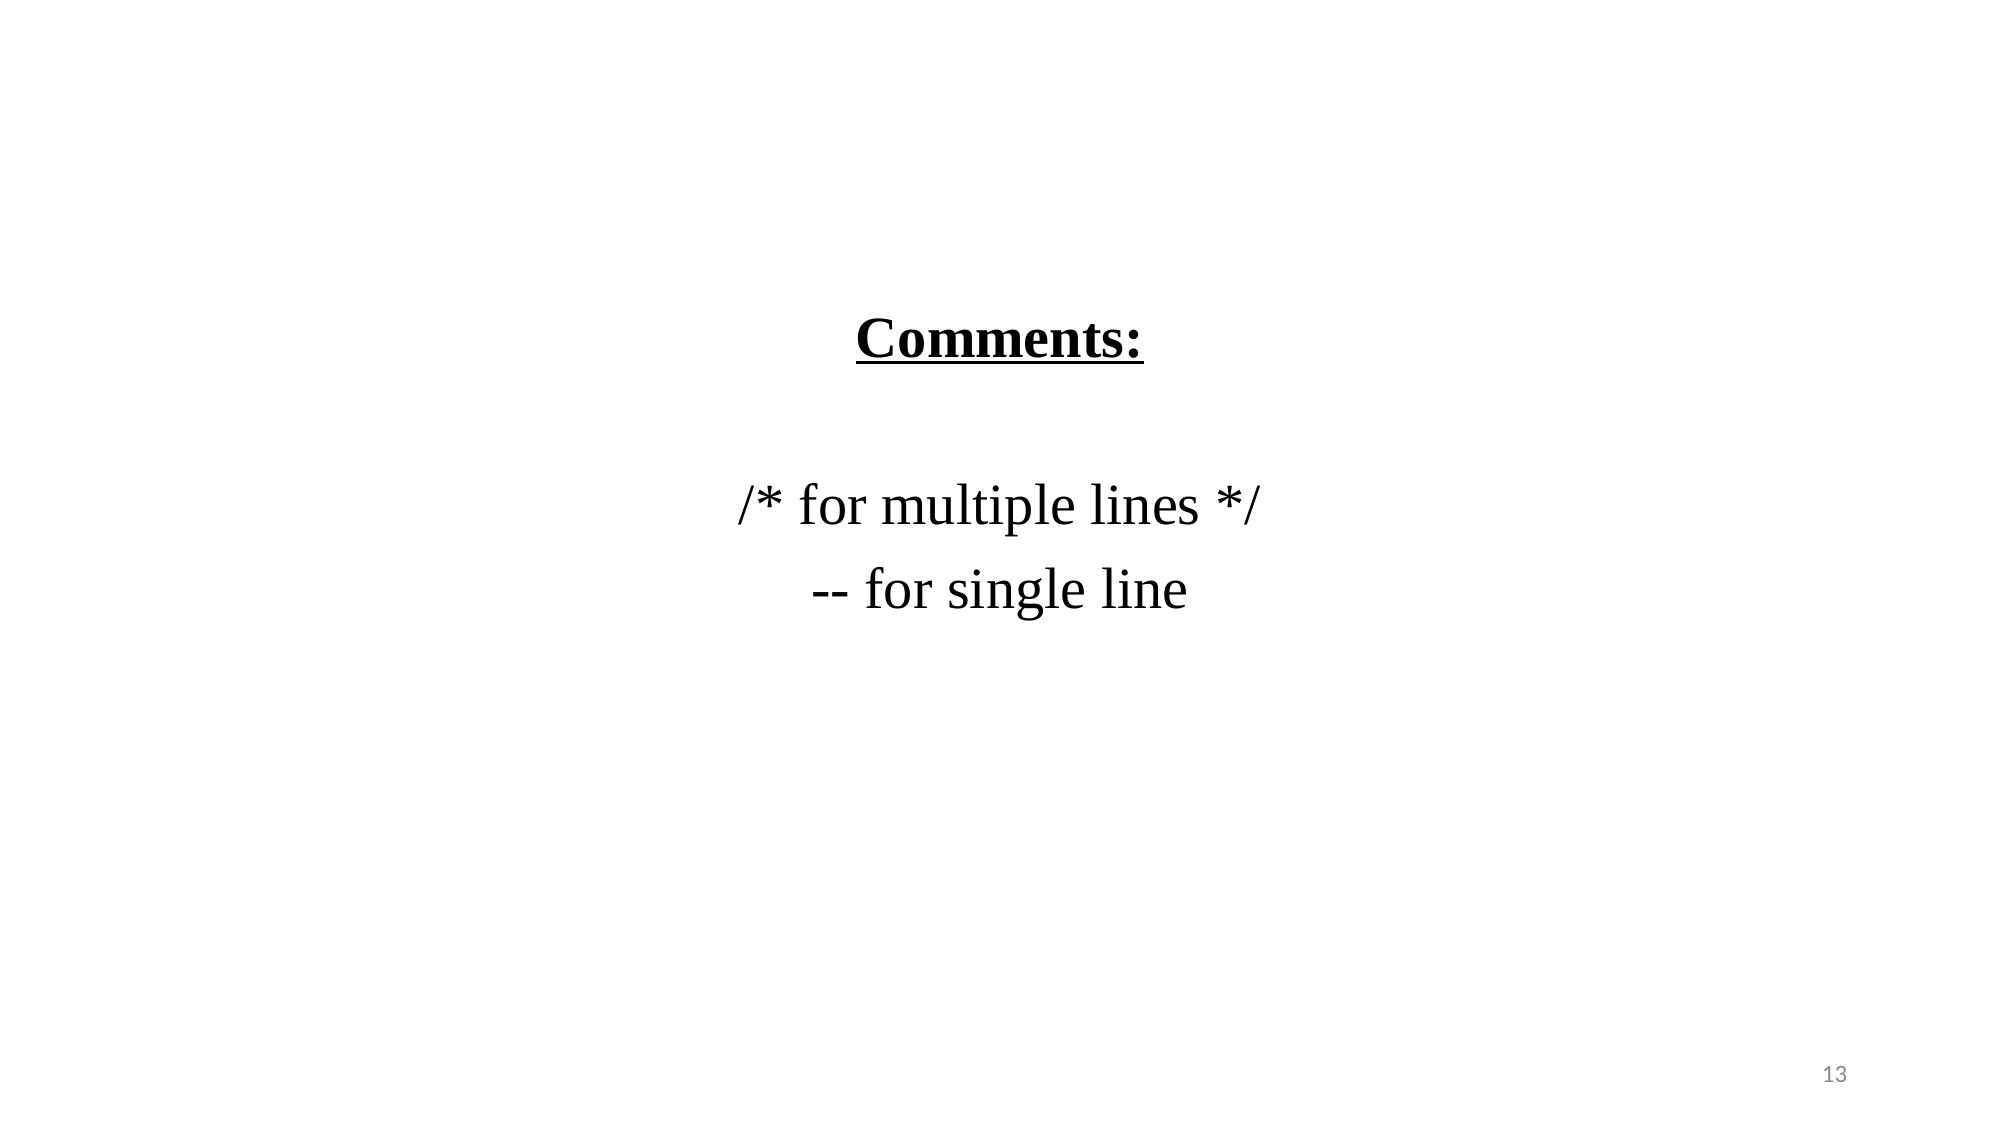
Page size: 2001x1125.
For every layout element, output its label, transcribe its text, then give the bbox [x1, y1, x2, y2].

slide_number 13 [1412, 1042, 1863, 1103]
list Comments: /* for multiple lines */ -- for single line [137, 299, 1863, 1014]
